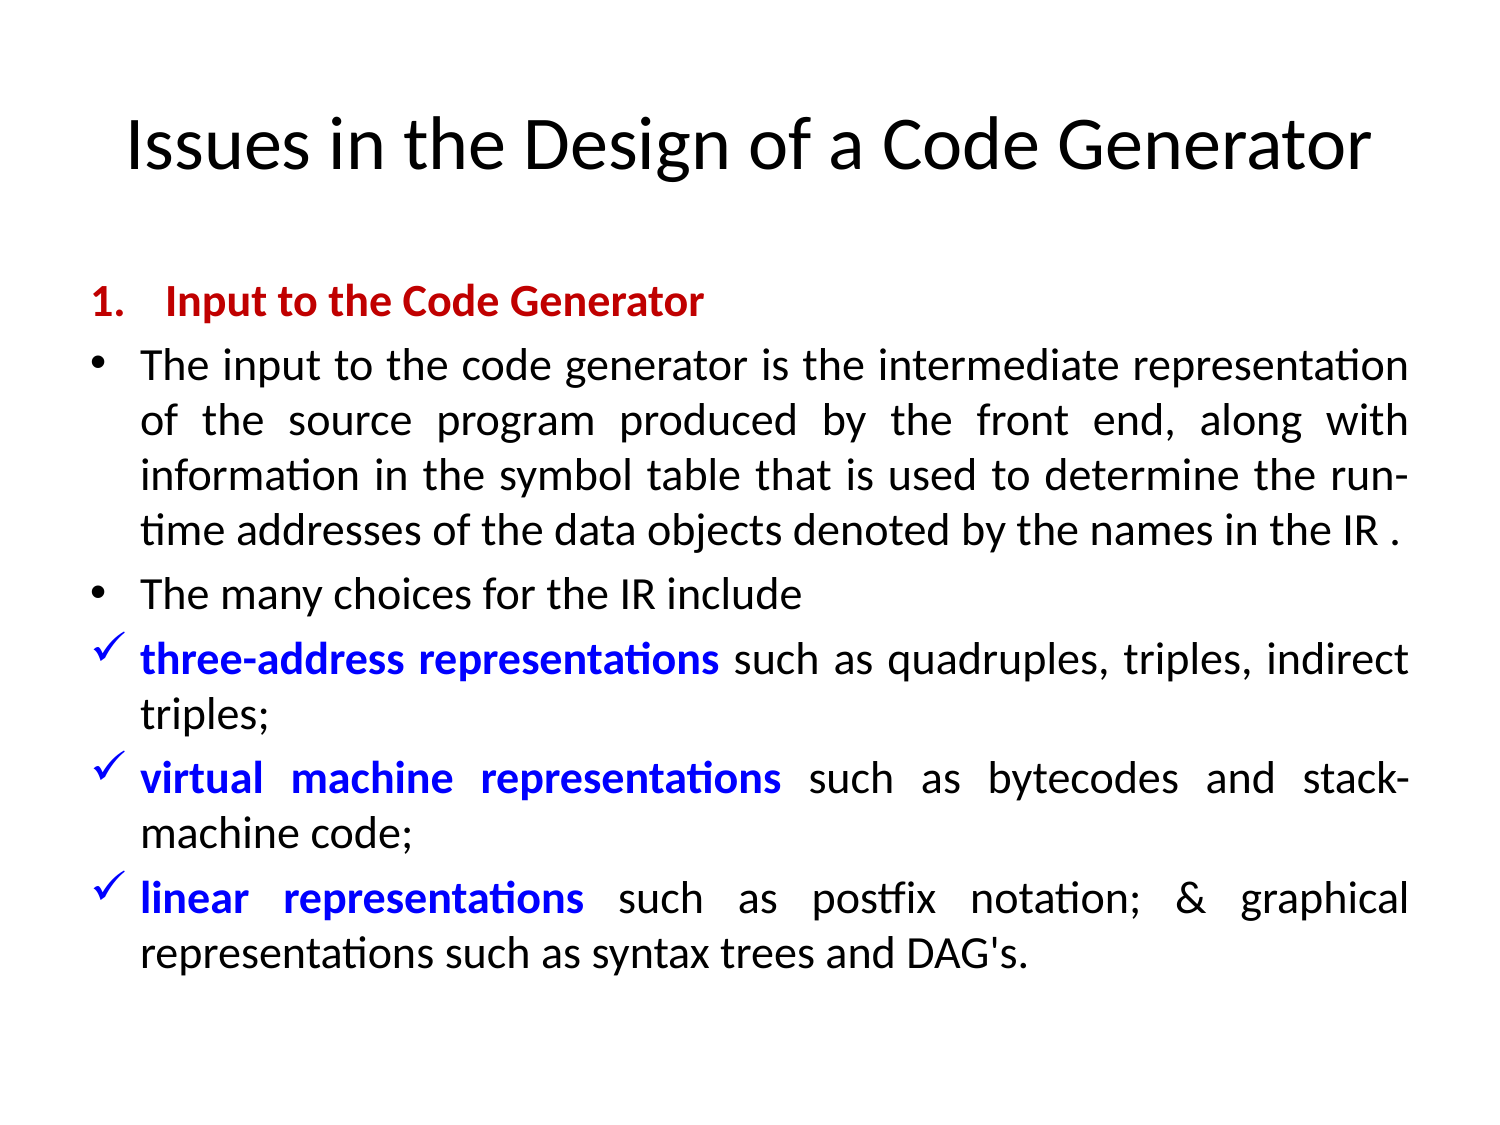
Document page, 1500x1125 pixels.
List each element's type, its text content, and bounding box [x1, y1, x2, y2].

list Input to the Code Generator The input to the code generator is the intermediate representation of the source program produced by the front end, along with information in the symbol table that is used to determine the run-time addresses of the data objects denoted by the names in the IR . The many choices for the IR include three-address representations such as quadruples, triples, indirect triples; virtual machine representations such as bytecodes and stack-machine code; linear representations such as postfix notation; & graphical representations such as syntax trees and DAG's. [75, 262, 1425, 1005]
title Issues in the Design of a Code Generator [75, 45, 1425, 233]
